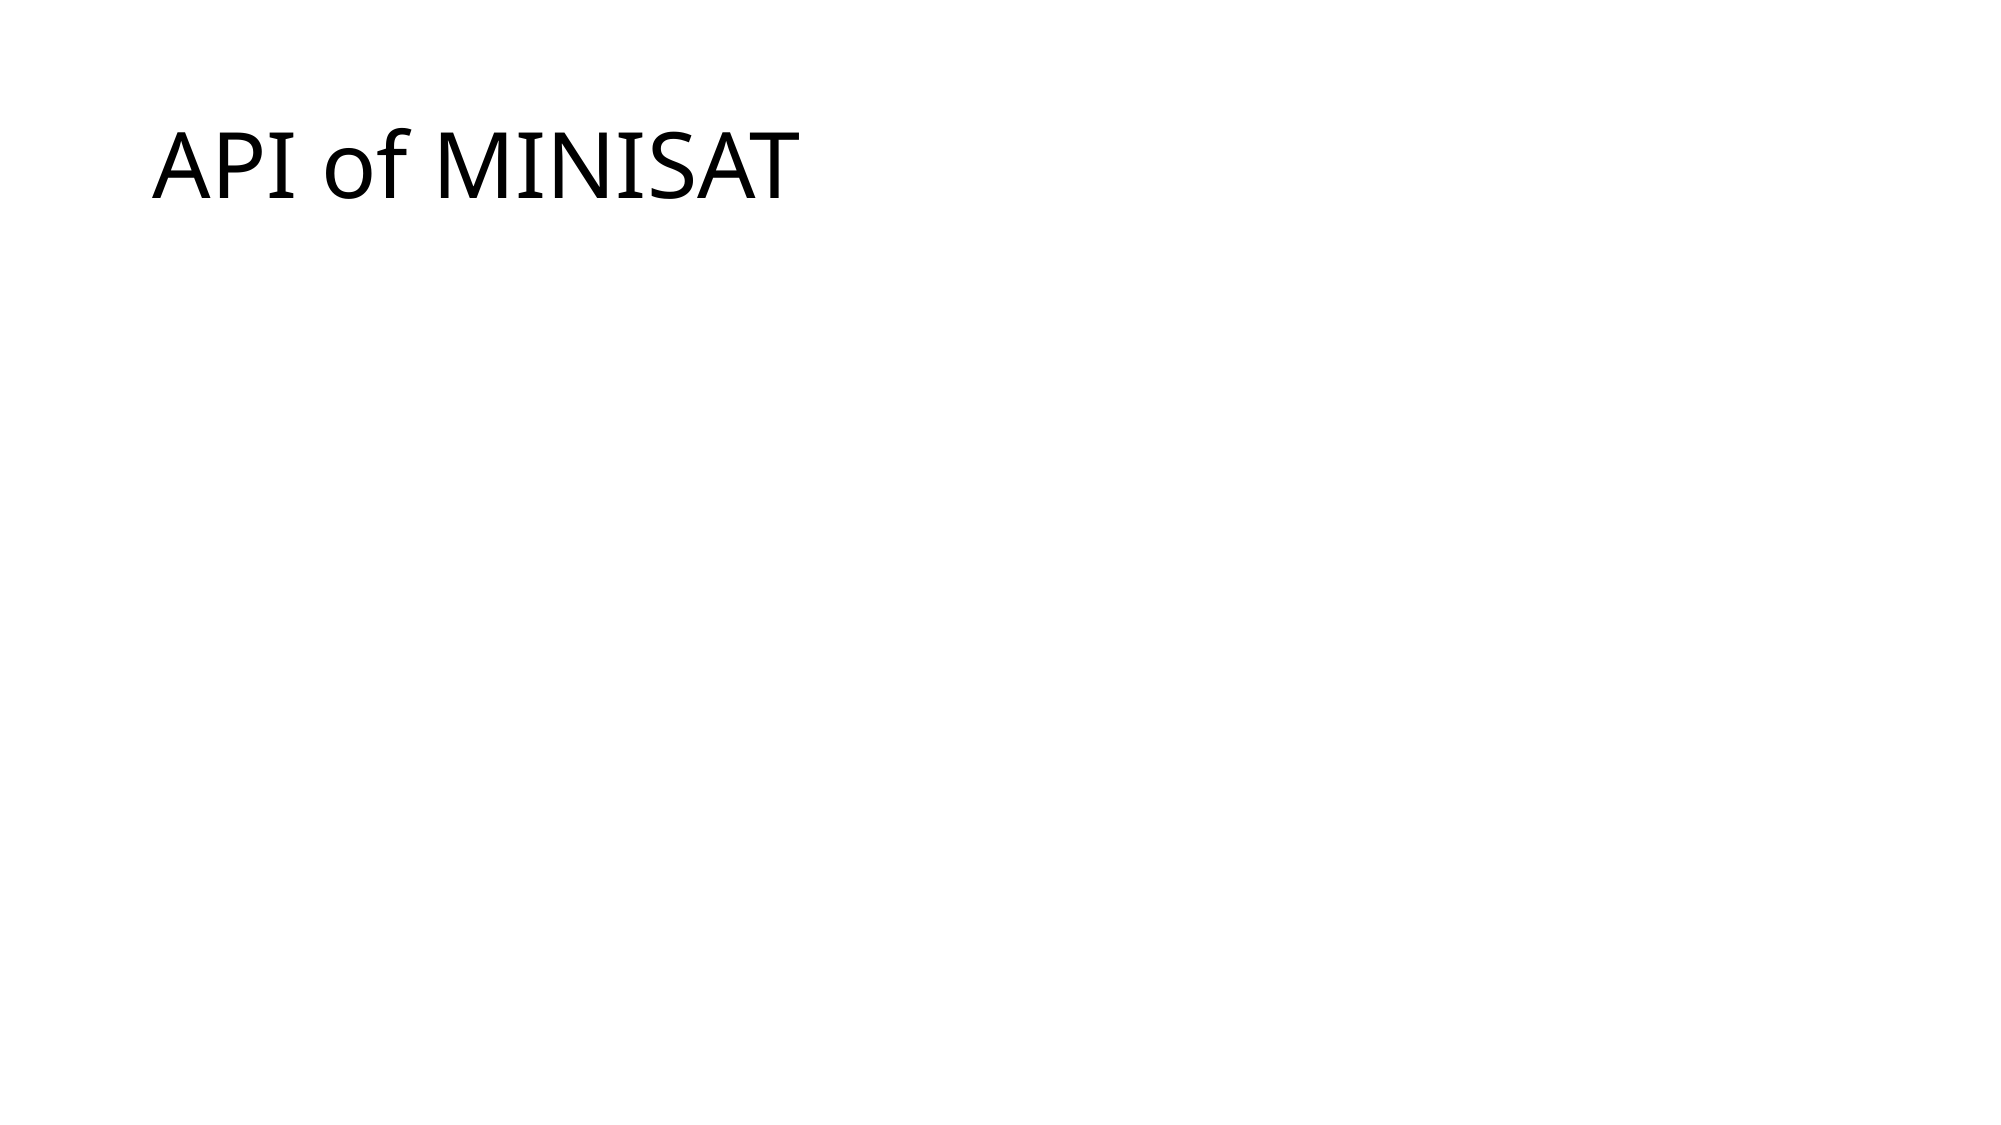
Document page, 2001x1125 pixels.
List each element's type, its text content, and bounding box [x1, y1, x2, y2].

title API of MINISAT [137, 59, 1863, 278]
